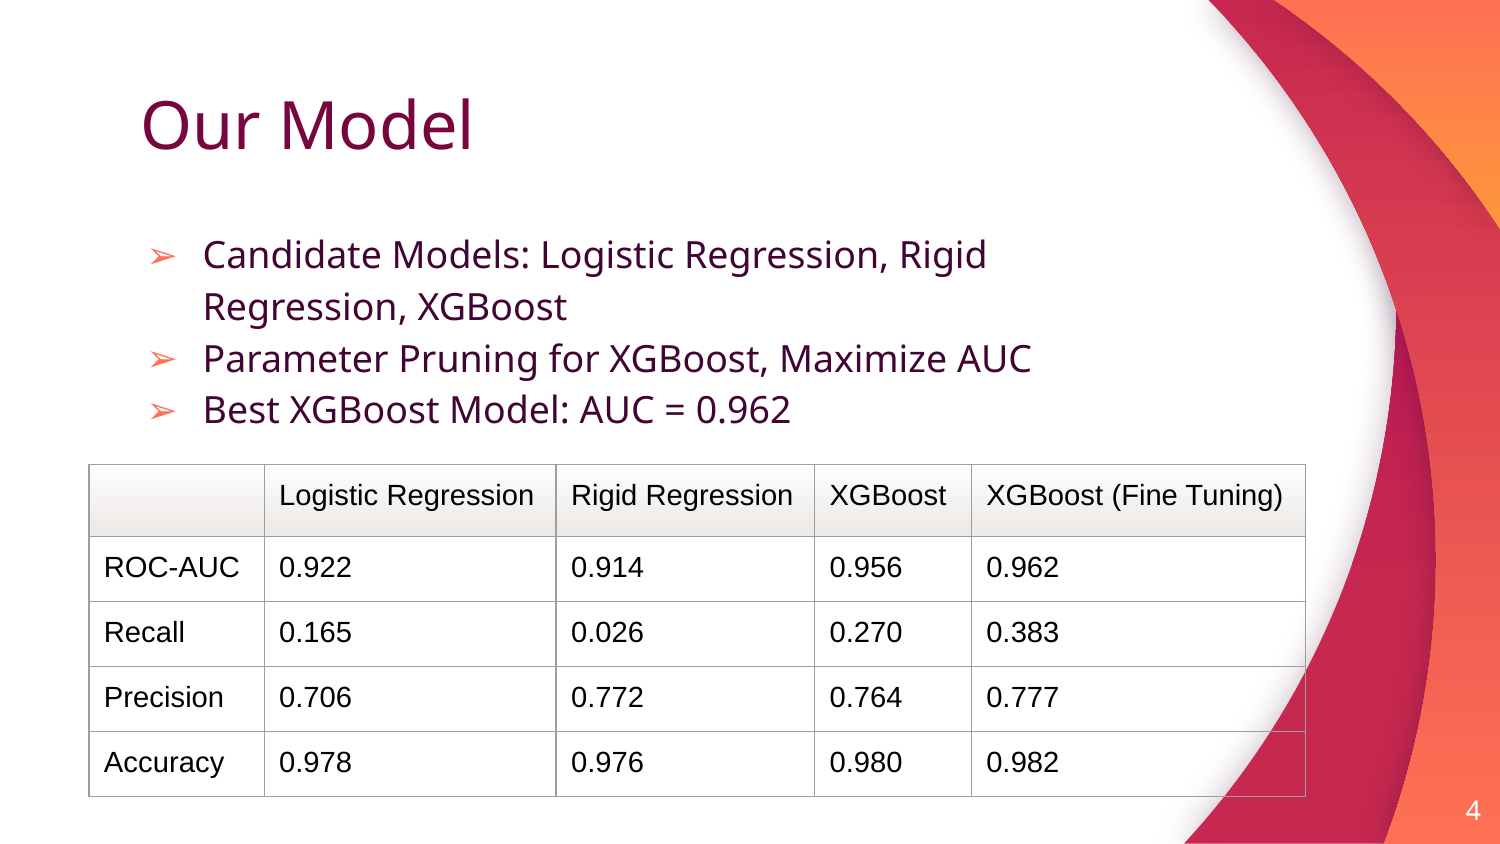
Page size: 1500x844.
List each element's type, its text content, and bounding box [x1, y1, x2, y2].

table_cell 0.777 [972, 667, 1305, 731]
table_cell 0.914 [557, 537, 814, 601]
table_cell 0.772 [557, 667, 814, 731]
table_cell 0.270 [815, 602, 971, 666]
table_cell Recall [90, 602, 264, 666]
table_cell 0.165 [265, 602, 555, 666]
table_cell Accuracy [90, 732, 264, 796]
table_cell 0.922 [265, 537, 555, 601]
table_cell 0.764 [815, 667, 971, 731]
table_cell 0.980 [815, 732, 971, 796]
table_cell 0.976 [557, 732, 814, 796]
table_cell 0.026 [557, 602, 814, 666]
table_header XGBoost (Fine Tuning) [972, 465, 1305, 536]
table_cell ROC-AUC [90, 537, 264, 601]
table_cell 0.706 [265, 667, 555, 731]
table_cell 0.978 [265, 732, 555, 796]
table_cell 0.982 [972, 732, 1305, 796]
title Our Model [140, 99, 1283, 164]
table_cell 0.956 [815, 537, 971, 601]
table_cell 0.962 [972, 537, 1305, 601]
table_header Logistic Regression [265, 465, 555, 536]
table_header XGBoost [815, 465, 971, 536]
slide_number ‹#› [1391, 779, 1482, 844]
table_cell Precision [90, 667, 264, 731]
table_header Rigid Regression [557, 465, 814, 536]
table_cell 0.383 [972, 602, 1305, 666]
list Candidate Models: Logistic Regression, Rigid Regression, XGBoost Parameter Pruning for XGBoost, Maximize AUC Best XGBoost Model: AUC = 0.962 [127, 224, 1180, 445]
table_header [90, 465, 264, 536]
